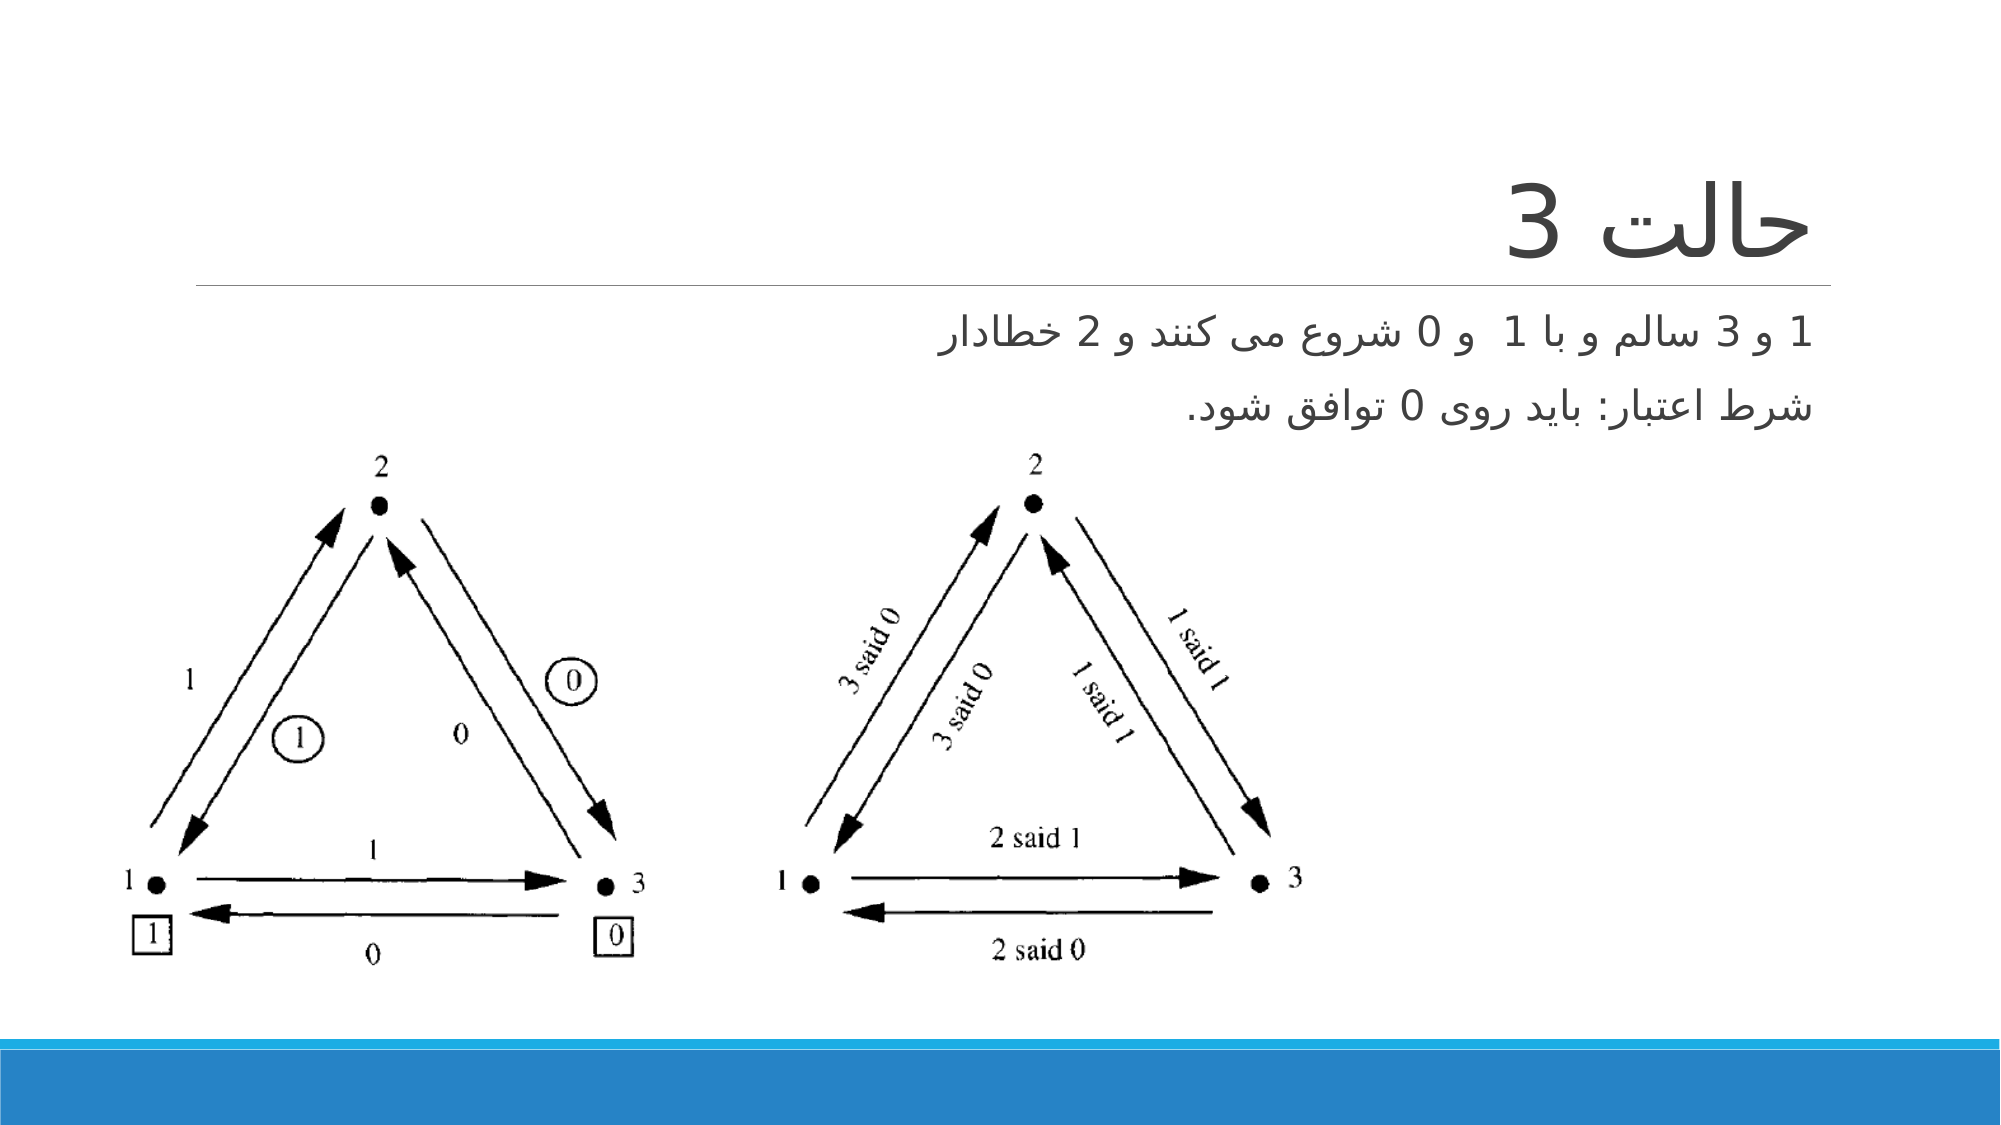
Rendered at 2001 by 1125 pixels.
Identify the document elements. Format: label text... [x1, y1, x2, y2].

title حالت 3 [180, 47, 1830, 285]
list 1 و 3 سالم و با 1 و 0 شروع می کنند و 2 خطادار شرط اعتبار: باید روی 0 توافق شود. [180, 302, 1830, 963]
picture [117, 447, 1318, 982]
